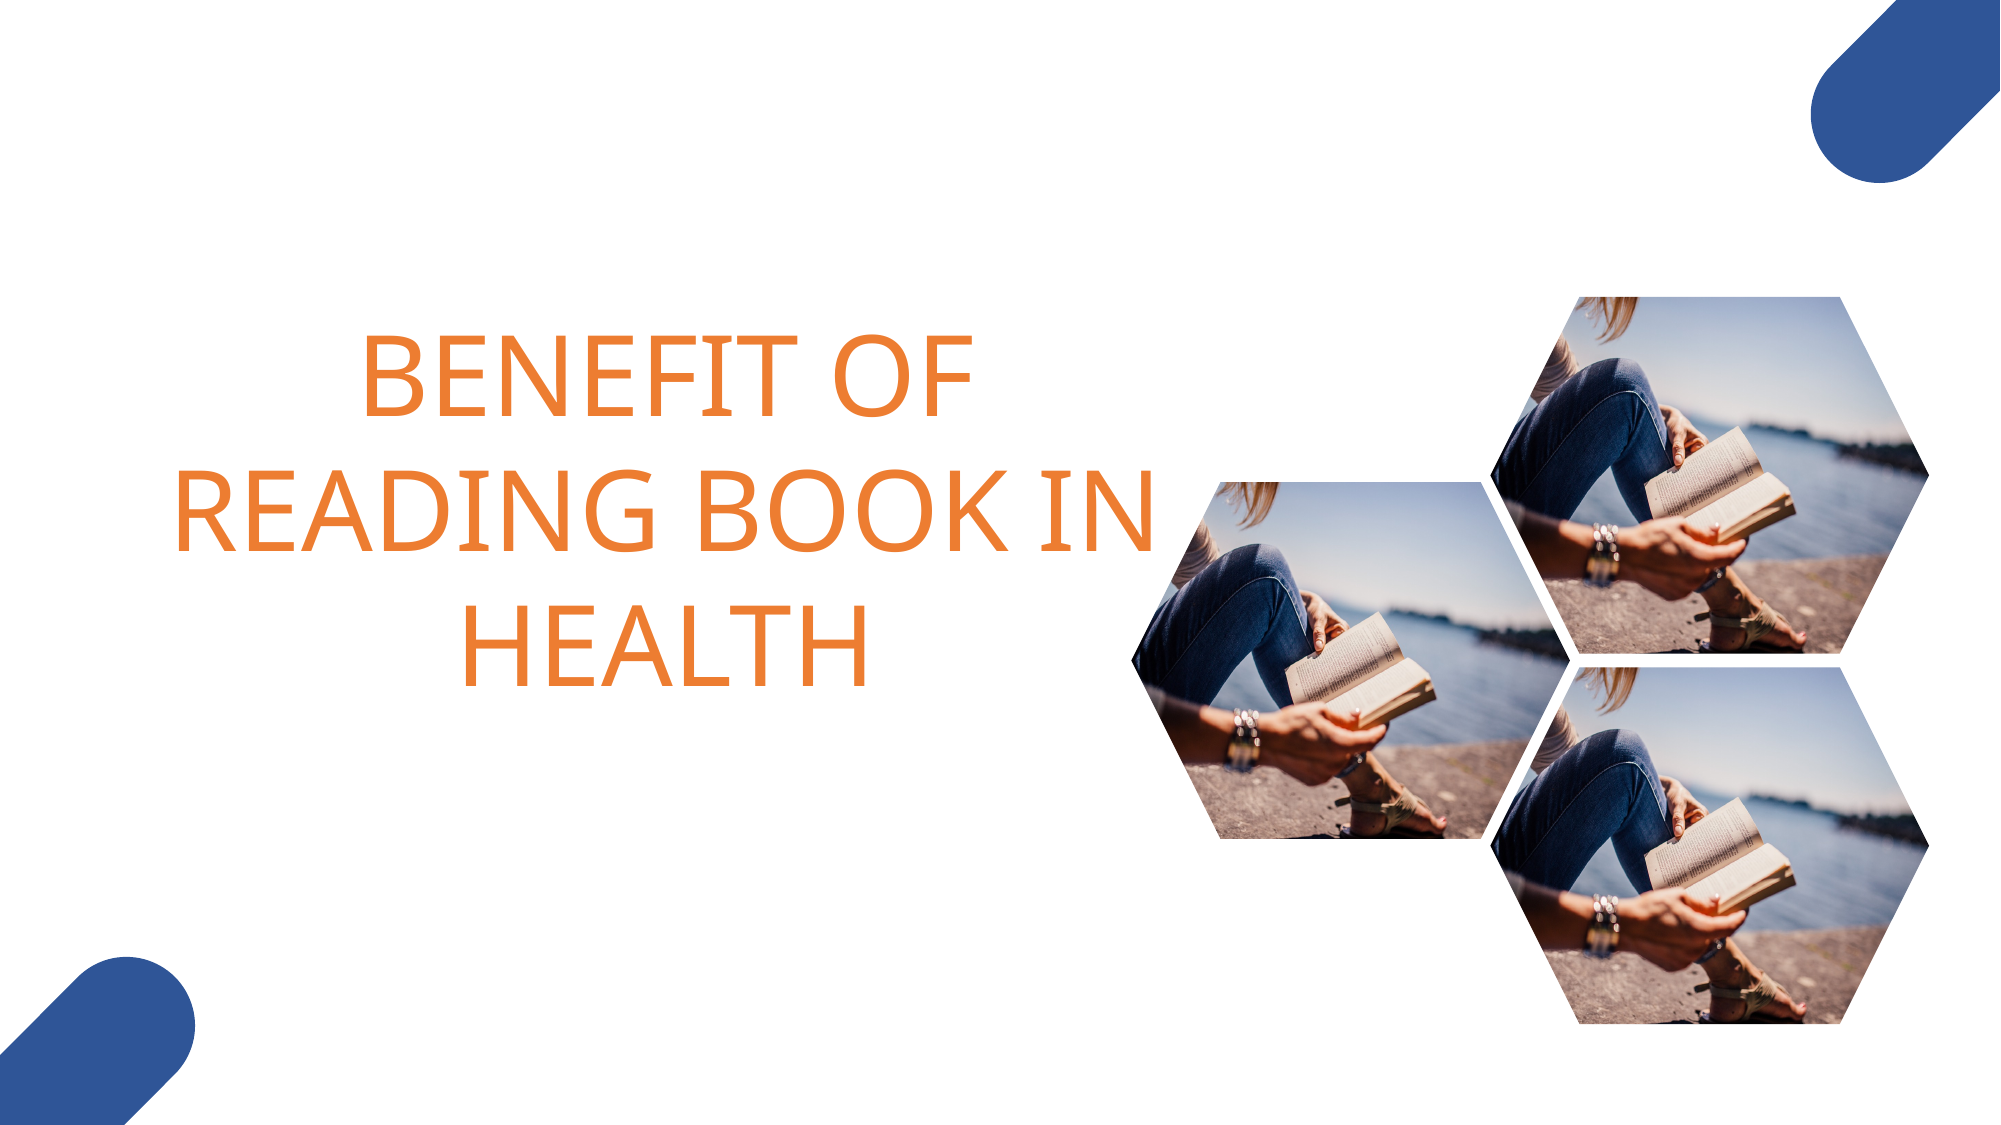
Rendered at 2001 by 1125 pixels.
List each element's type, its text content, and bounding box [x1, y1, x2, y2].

text_box BENEFIT OF READING BOOK IN HEALTH [95, 296, 1131, 717]
text_box [1809, 0, 2000, 185]
text_box [0, 955, 197, 1125]
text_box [1131, 296, 1930, 1025]
